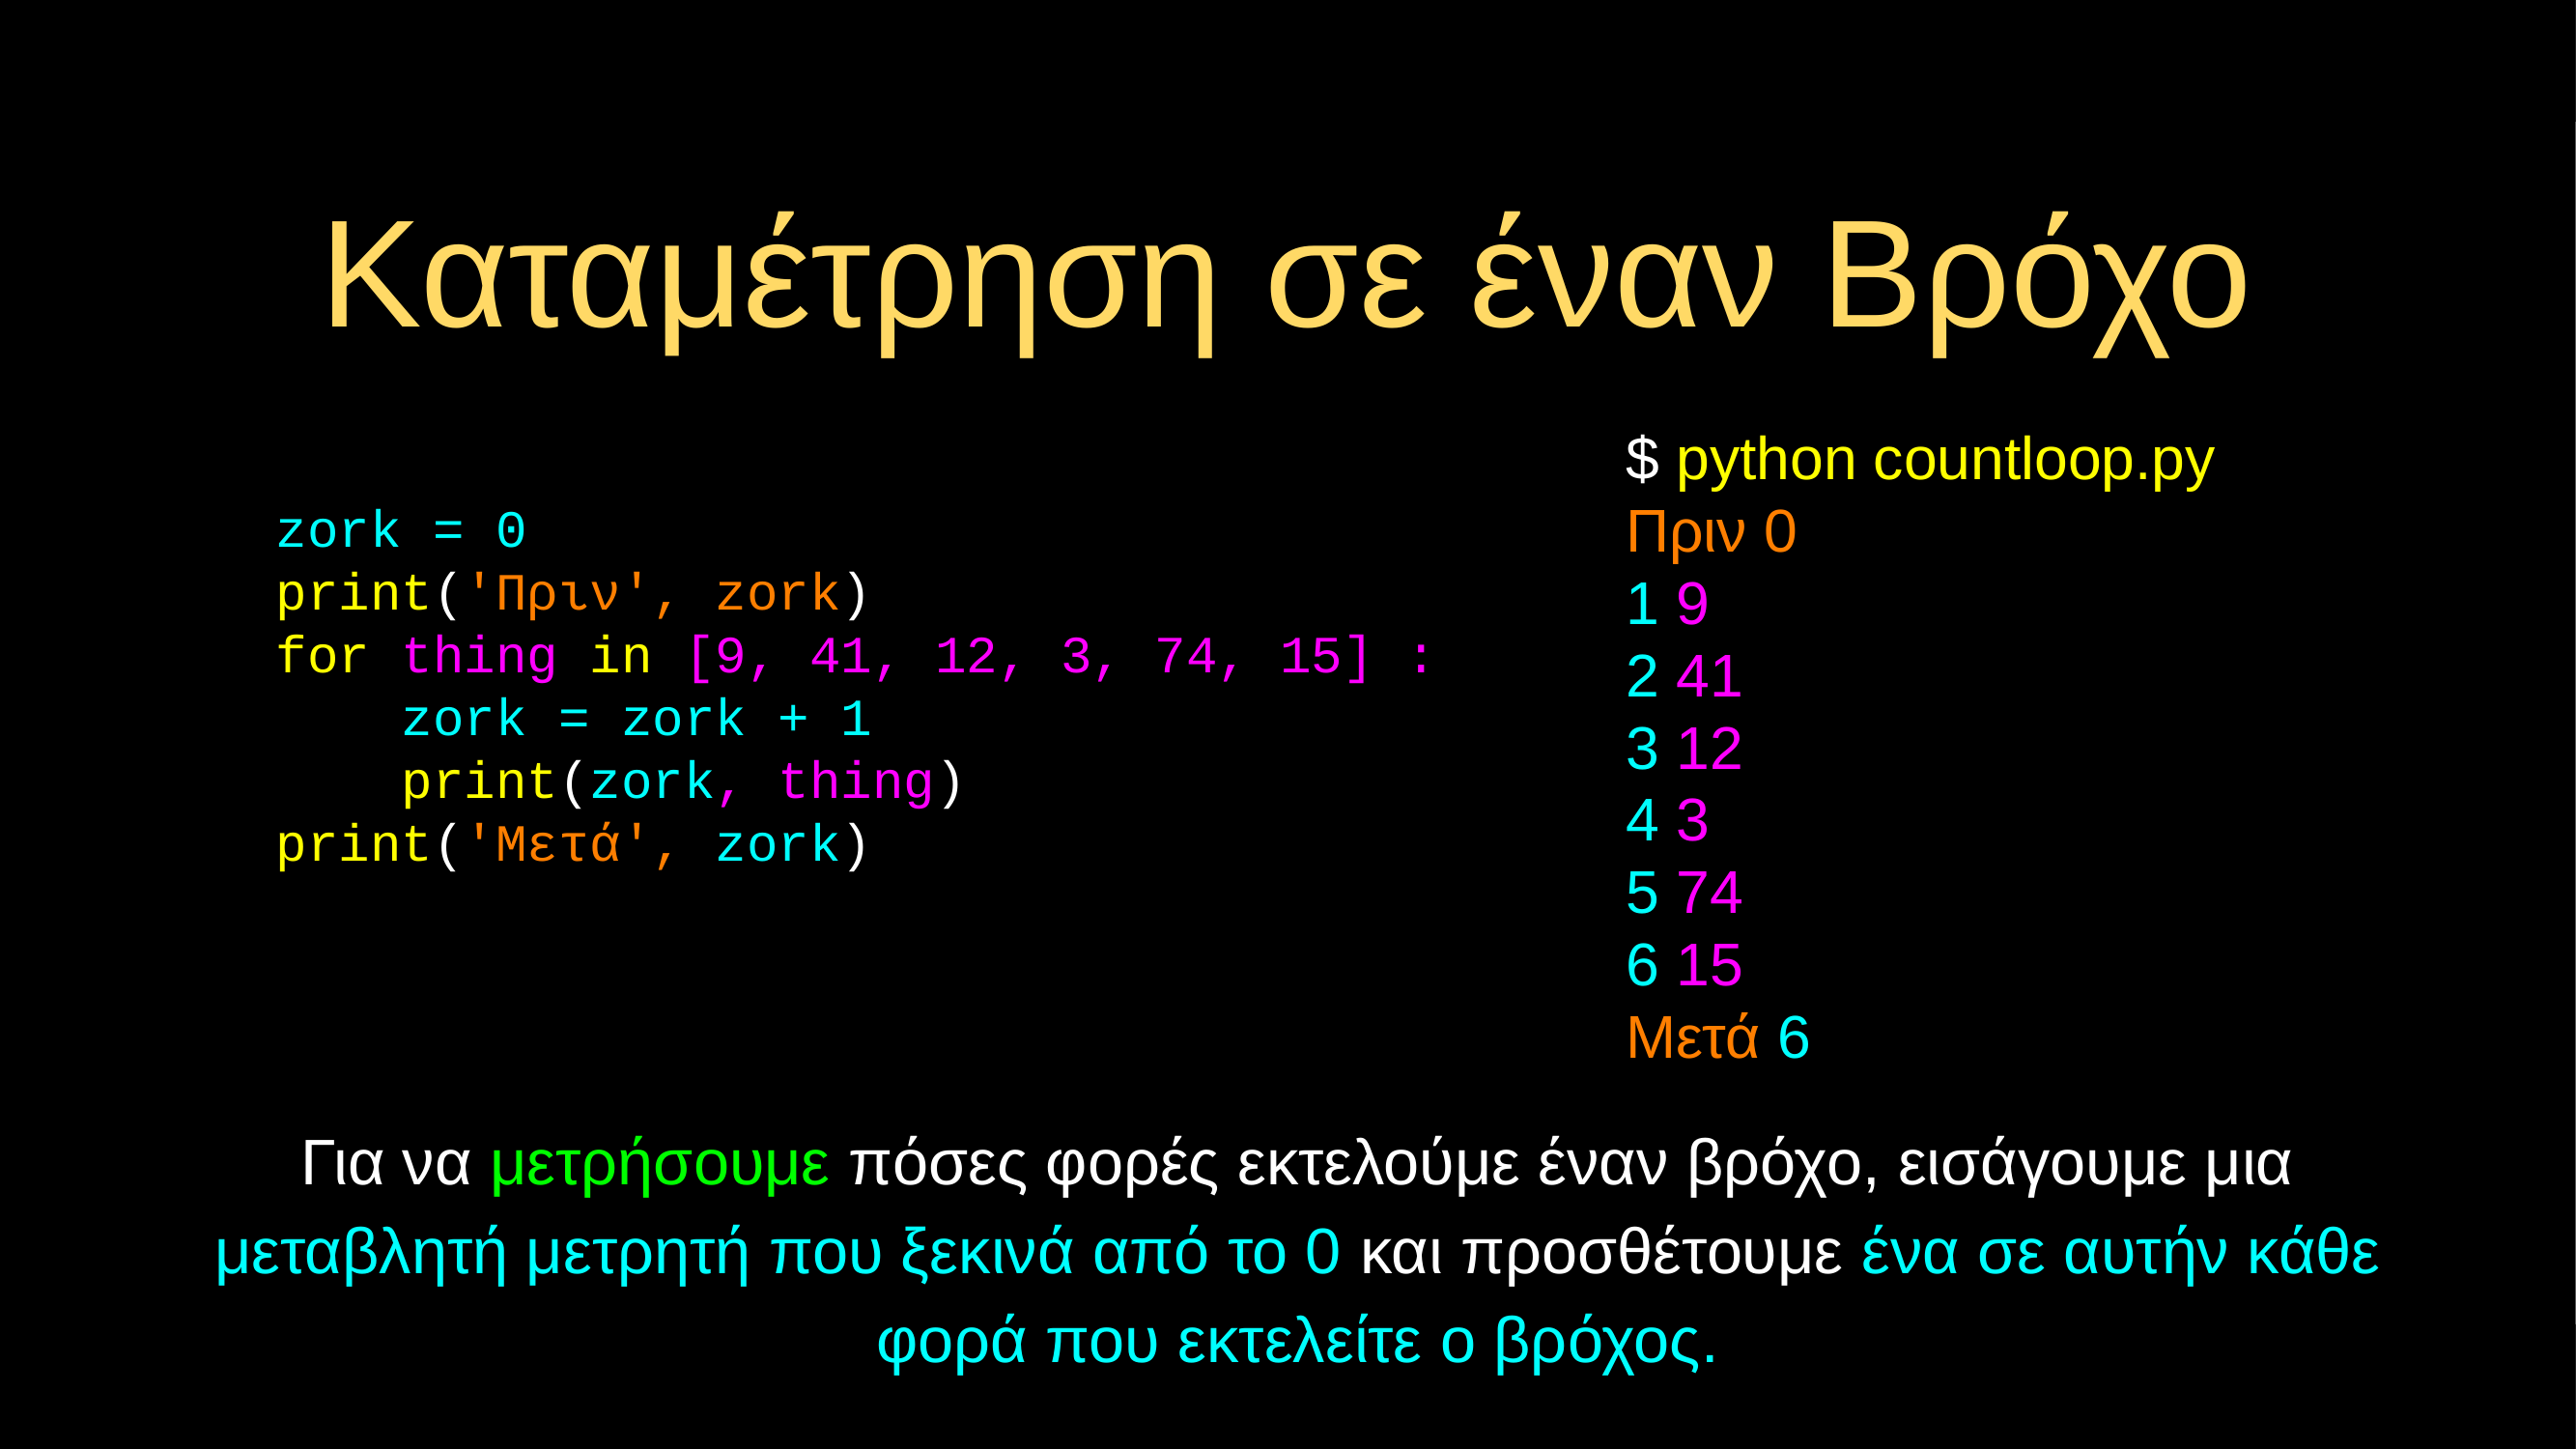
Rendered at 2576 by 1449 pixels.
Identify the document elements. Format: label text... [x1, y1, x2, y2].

text_box $ python countloop.py Πριν 0 1 9 2 41 3 12 4 3 5 74 6 15 Μετά 6 [1626, 374, 2295, 1116]
title Καταμέτρηση σε έναν Βρόχο [183, 129, 2391, 403]
text_box zork = 0 print('Πριν', zork) for thing in [9, 41, 12, 3, 74, 15] : zork = zork + 1 print(zork, thing) print('Μετά', zork) [275, 419, 1543, 947]
text_box Για να μετρήσουμε πόσες φορές εκτελούμε έναν βρόχο, εισάγουμε μια μεταβλητή μετρητή που ξεκινά από το 0 και προσθέτουμε ένα σε αυτήν κάθε φορά που εκτελείτε ο βρόχος. [183, 1124, 2413, 1360]
